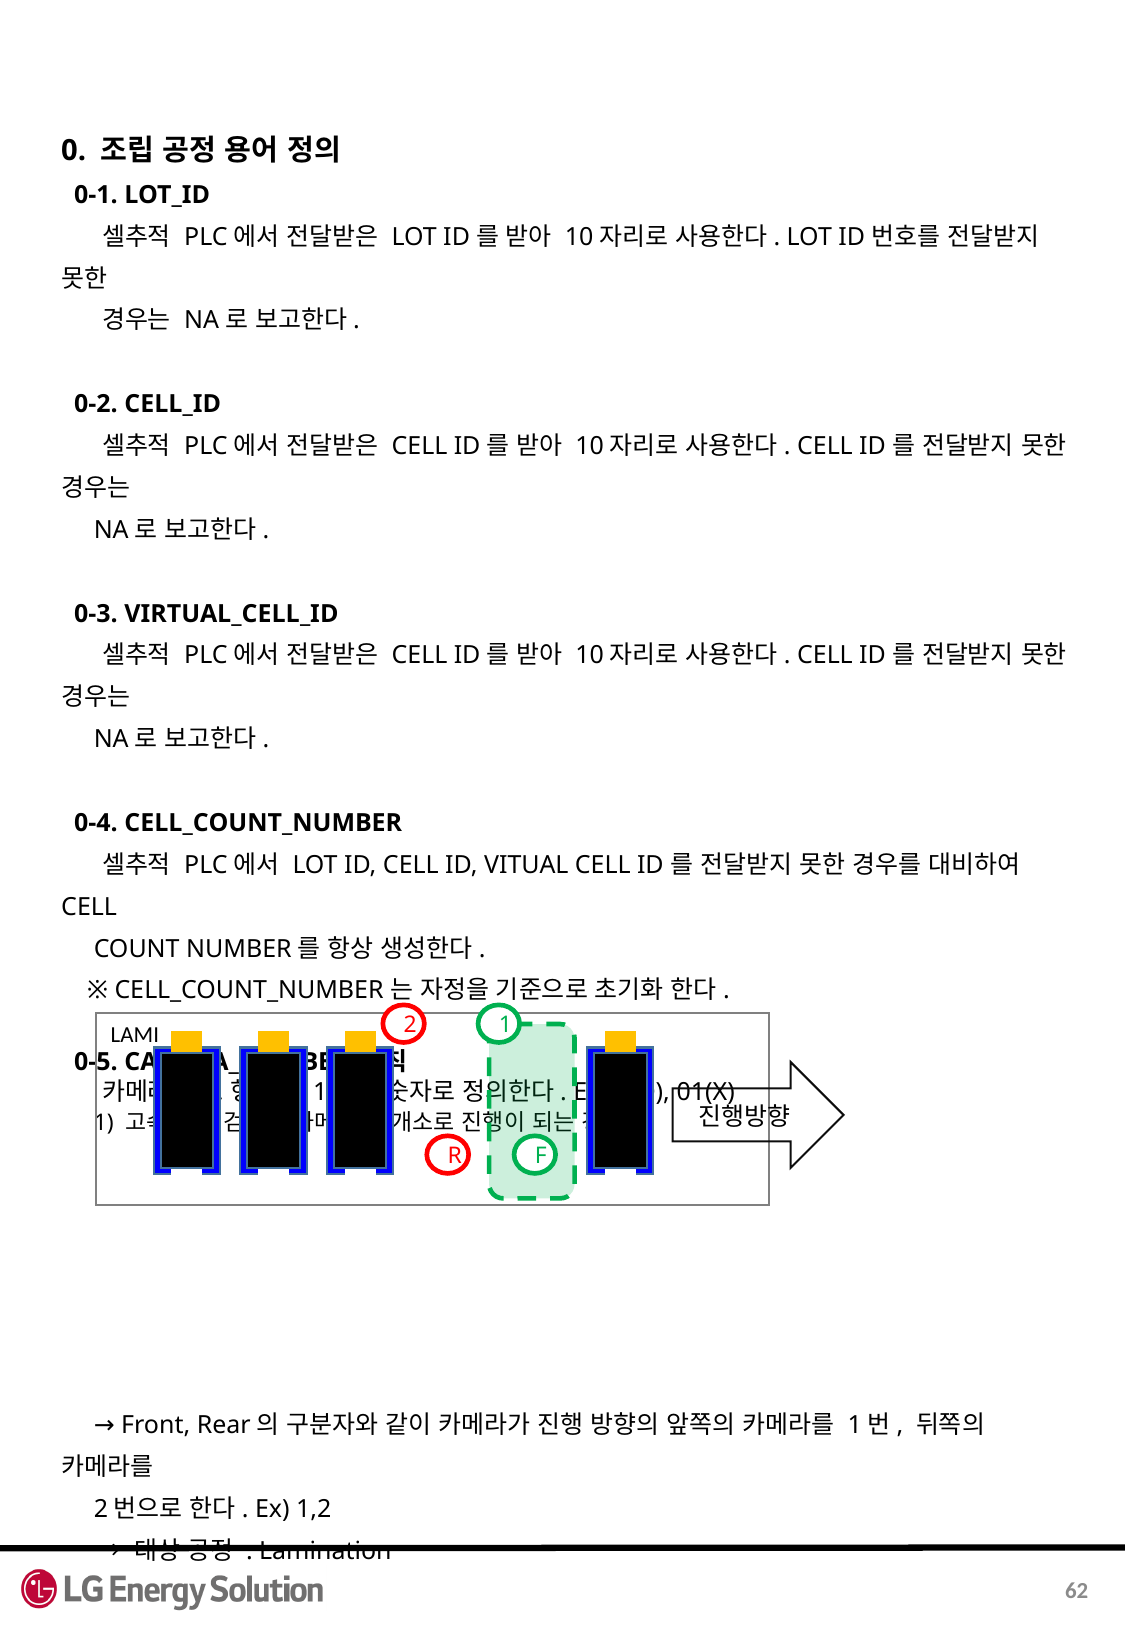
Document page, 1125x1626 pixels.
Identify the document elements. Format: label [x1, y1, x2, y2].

picture [18, 1565, 327, 1611]
text_box [61, 117, 1077, 1565]
slide_number [927, 1568, 1104, 1611]
